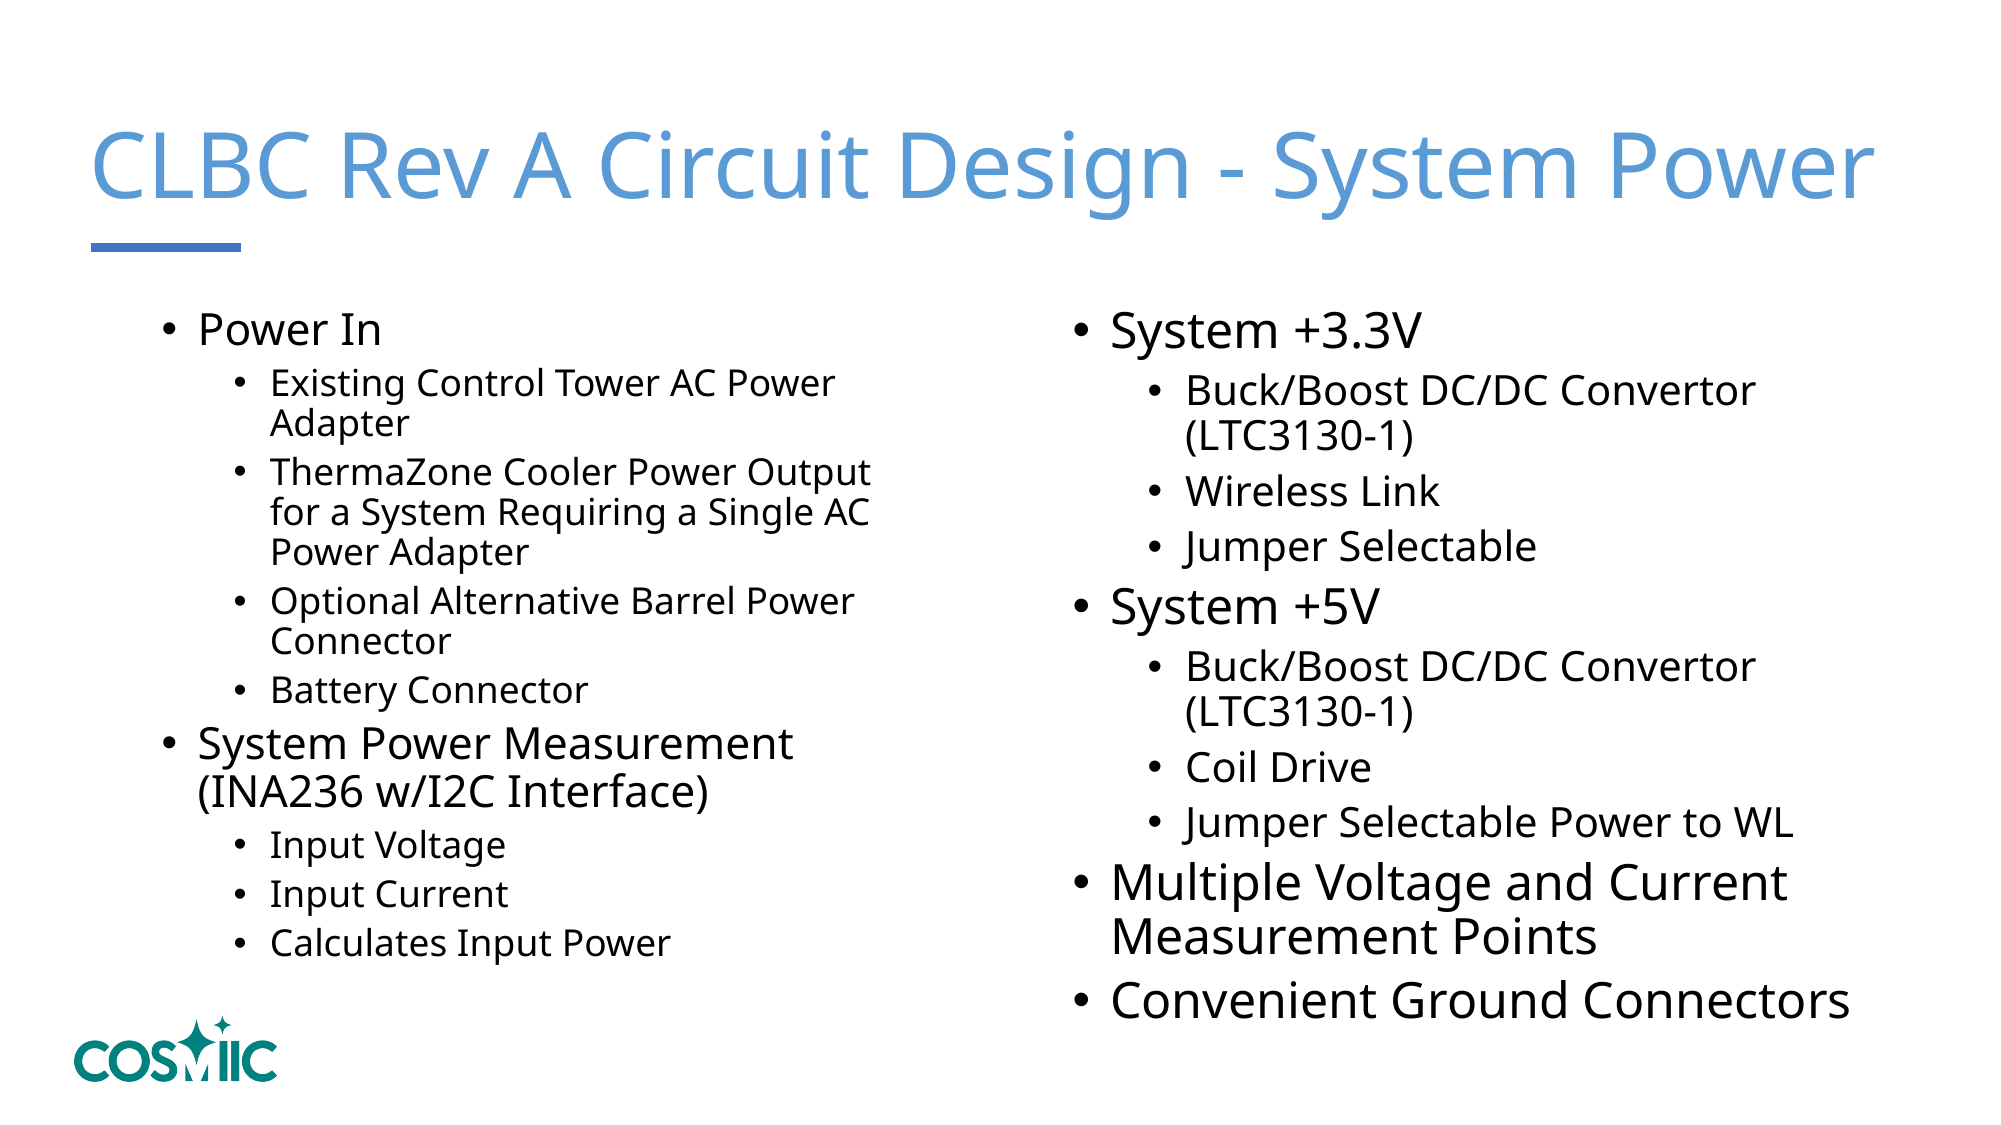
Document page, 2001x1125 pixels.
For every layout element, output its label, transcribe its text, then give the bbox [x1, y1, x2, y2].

picture [74, 1015, 277, 1082]
list System +3.3V Buck/Boost DC/DC Convertor (LTC3130-1) Wireless Link Jumper Selectable System +5V Buck/Boost DC/DC Convertor (LTC3130-1) Coil Drive Jumper Selectable Power to WL Multiple Voltage and Current Measurement Points Convenient Ground Connectors [982, 297, 1896, 1040]
title CLBC Rev A Circuit Design - System Power [74, 59, 1896, 278]
list Power In Existing Control Tower AC Power Adapter ThermaZone Cooler Power Output for a System Requiring a Single AC Power Adapter Optional Alternative Barrel Power Connector Battery Connector System Power Measurement (INA236 w/I2C Interface) Input Voltage Input Current Calculates Input Power [74, 299, 939, 979]
